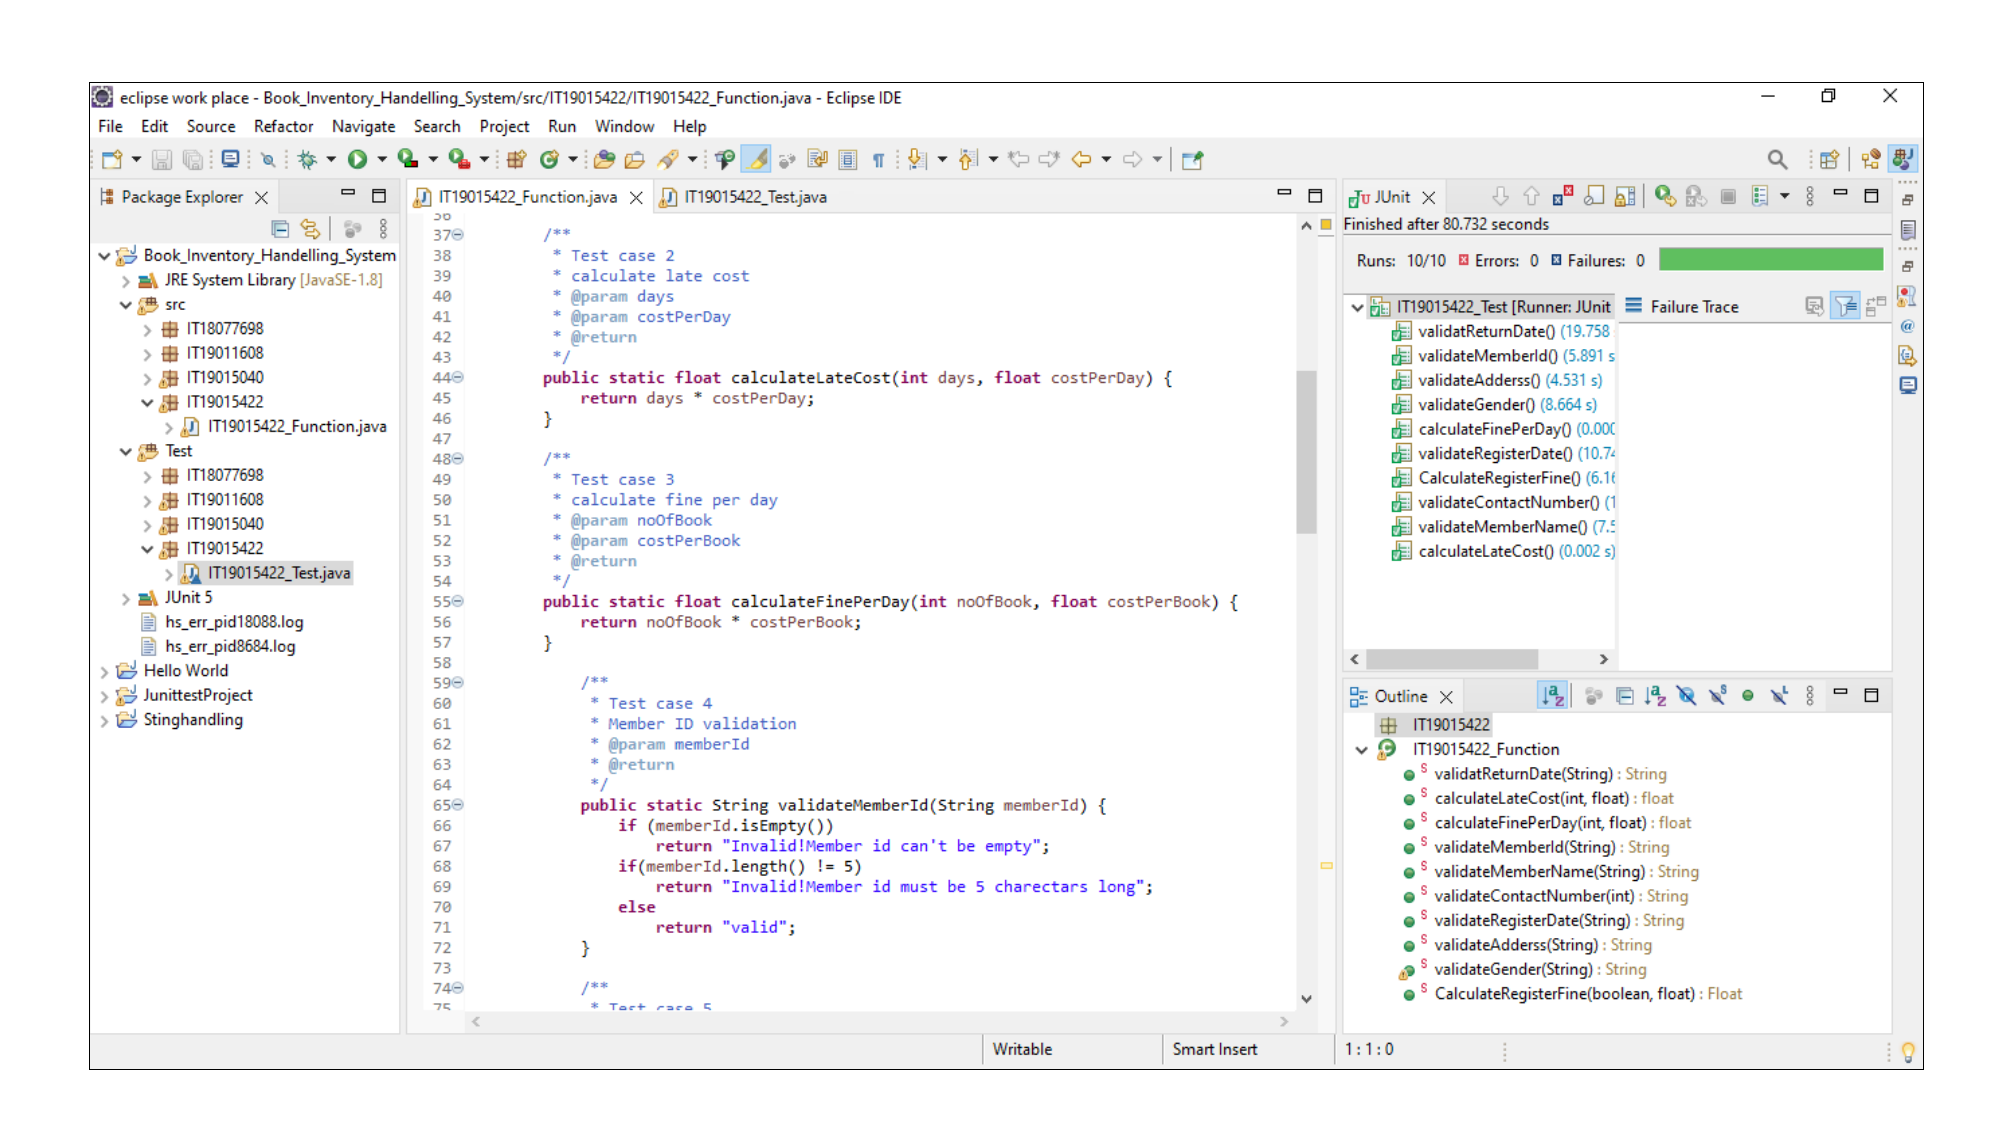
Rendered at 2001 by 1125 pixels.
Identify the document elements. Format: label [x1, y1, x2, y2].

picture [89, 82, 1924, 1070]
